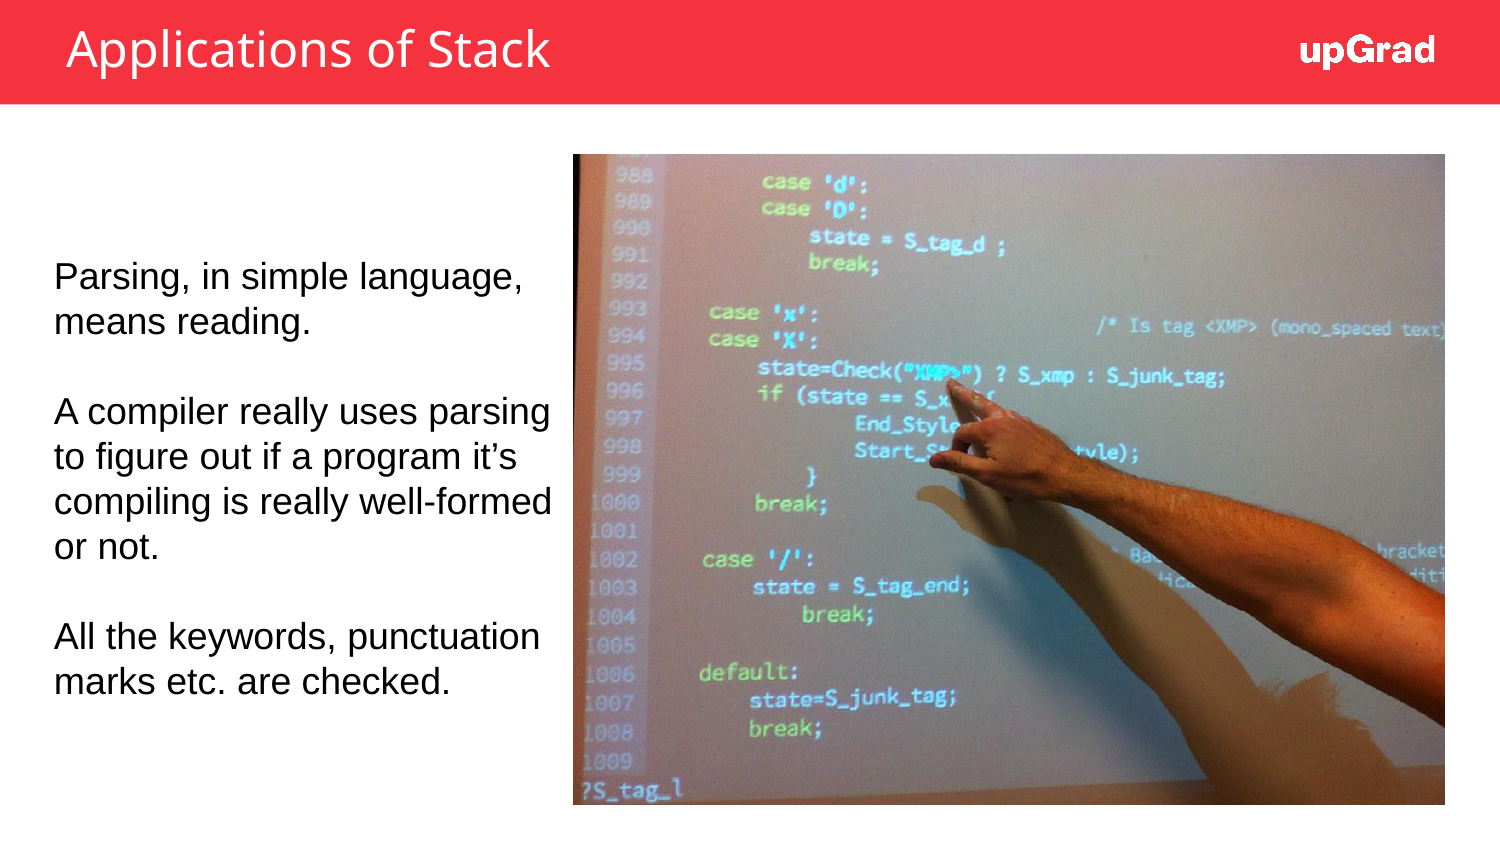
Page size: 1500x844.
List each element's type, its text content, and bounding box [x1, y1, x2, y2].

text_box [0, 0, 1500, 105]
text_box [1300, 34, 1435, 71]
text_box Parsing, in simple language, means reading. A compiler really uses parsing to figure out if a program it’s compiling is really well-formed or not. All the keywords, punctuation marks etc. are checked. [38, 191, 568, 362]
title Applications of Stack [63, 15, 1203, 80]
picture [573, 154, 1445, 806]
